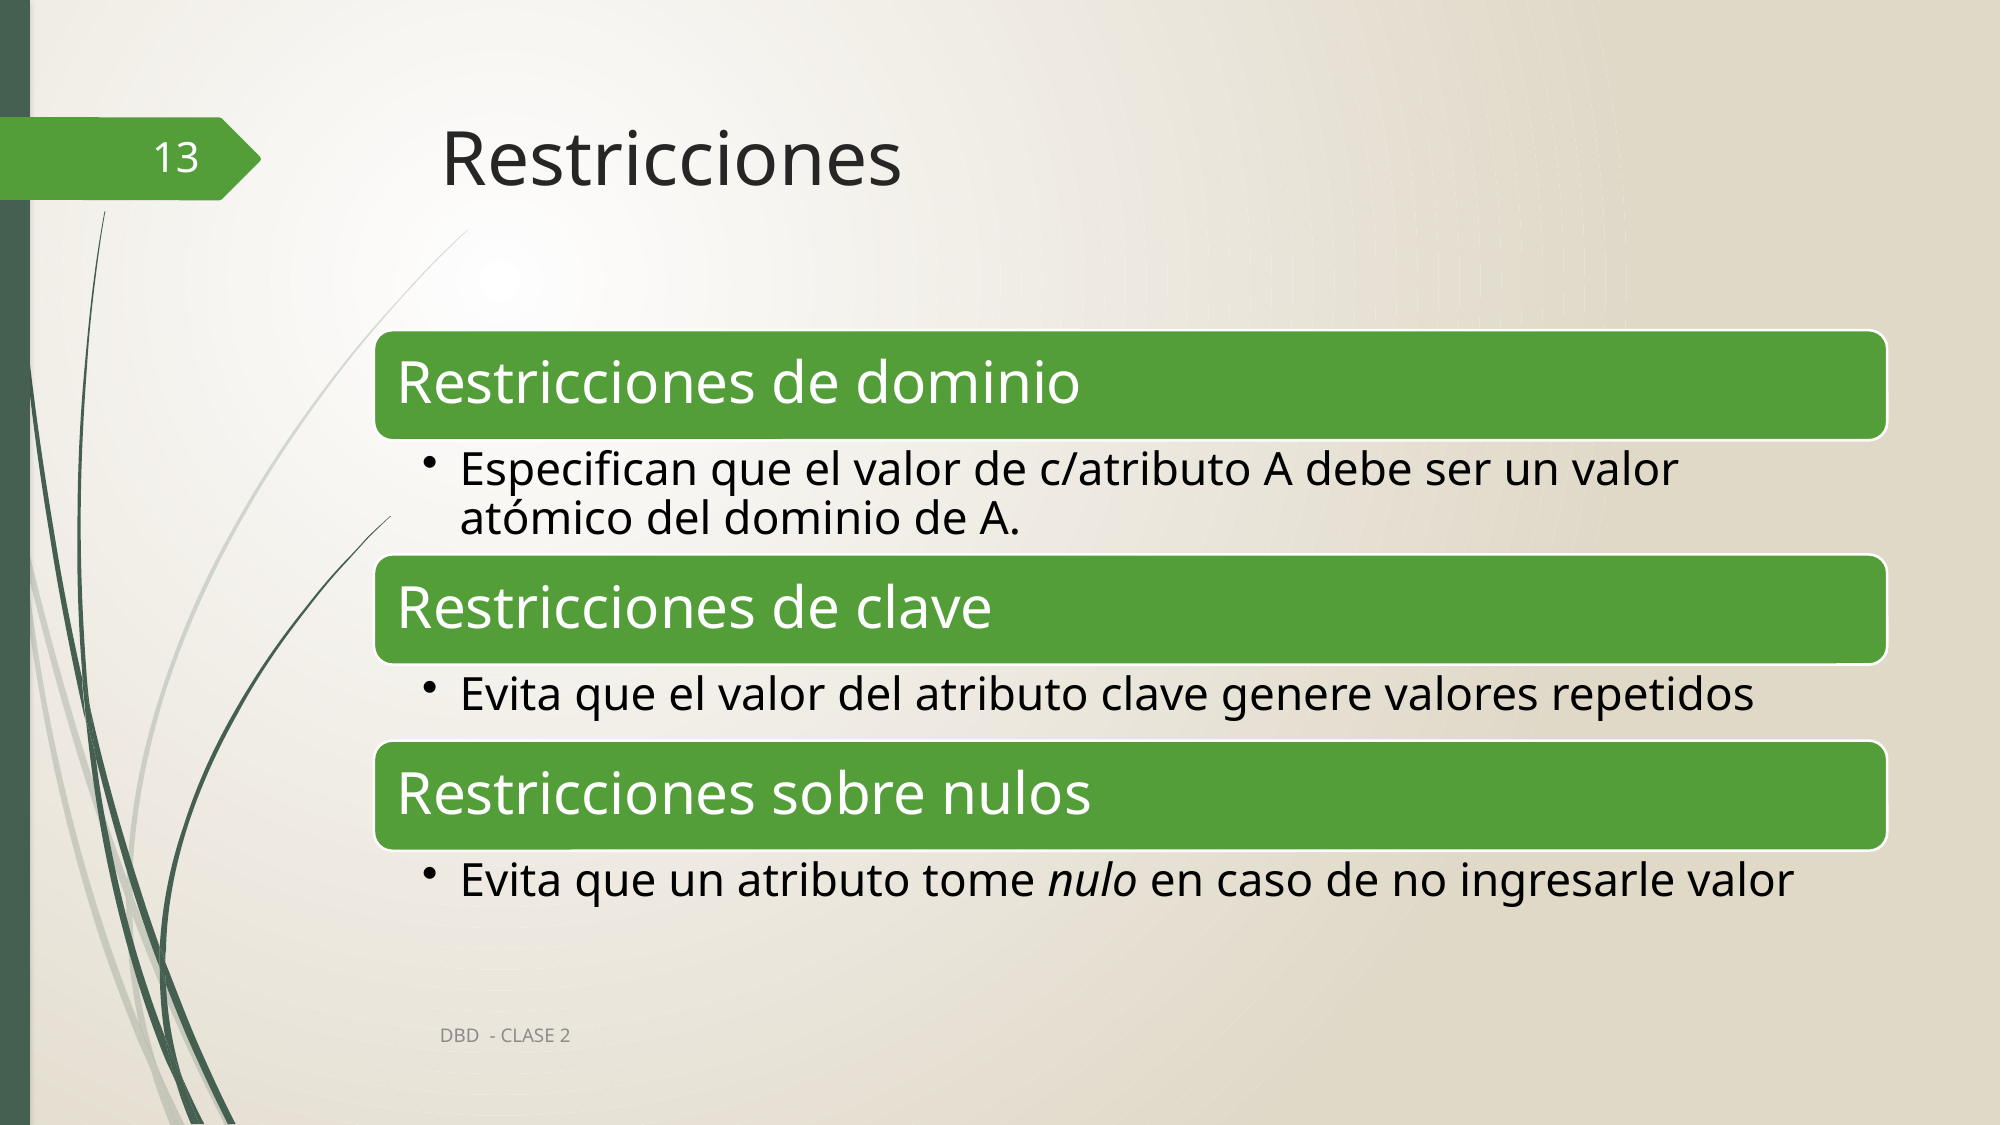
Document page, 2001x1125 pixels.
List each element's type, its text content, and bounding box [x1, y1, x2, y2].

slide_number 13 [87, 129, 216, 190]
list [373, 286, 1888, 970]
title Restricciones [425, 102, 1888, 286]
footer DBD - CLASE 2 [424, 1006, 1675, 1067]
